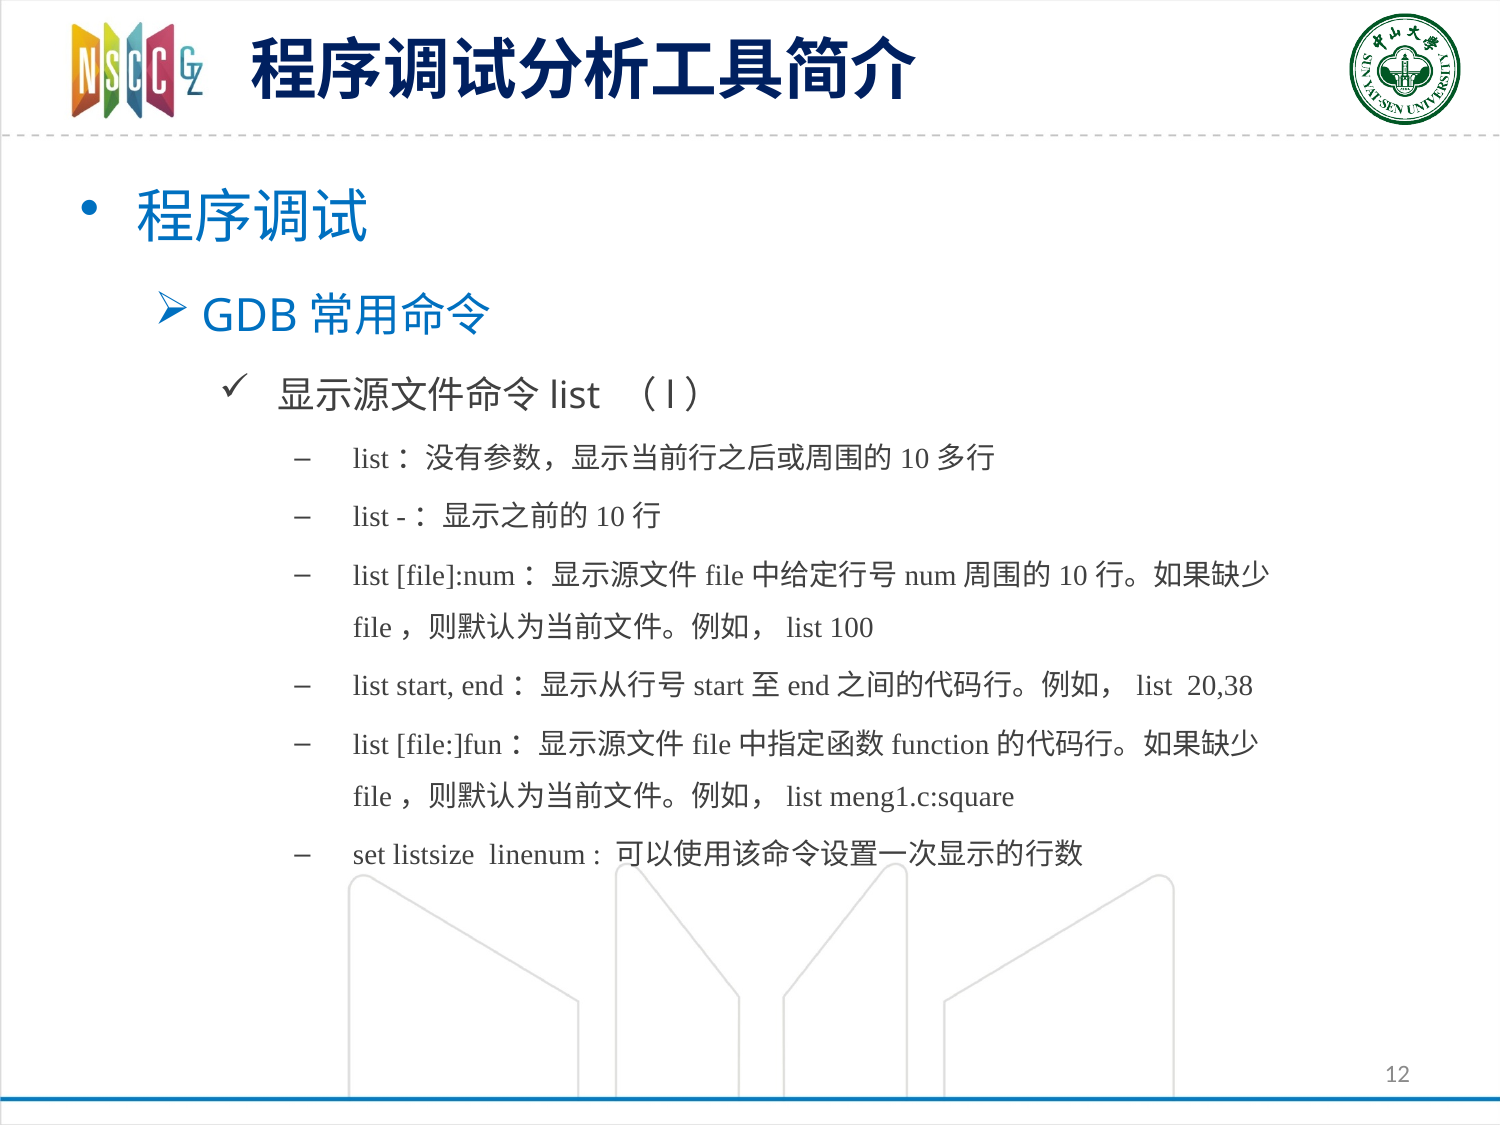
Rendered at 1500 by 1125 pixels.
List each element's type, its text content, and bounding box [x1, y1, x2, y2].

picture [0, 0, 1500, 1125]
text_box 程序调试 GDB常用命令 显示源文件命令list （l） list：没有参数，显示当前行之后或周围的10多行 list -：显示之前的10行 list [file]:num：显示源文件file中给定行号num周围的10行。如果缺少file，则默认为当前文件。例如，list 100 list start, end：显示从行号start至end之间的代码行。例如，list 20,38 list [file:]fun：显示源文件file中指定函数function的代码行。如果缺少file，则默认为当前文件。例如，list meng1.c:square set listsize linenum : 可以使用该命令设置一次显示的行数 [64, 137, 1343, 988]
slide_number 12 [1074, 1042, 1425, 1103]
text_box 程序调试分析工具简介 [235, 19, 1010, 137]
